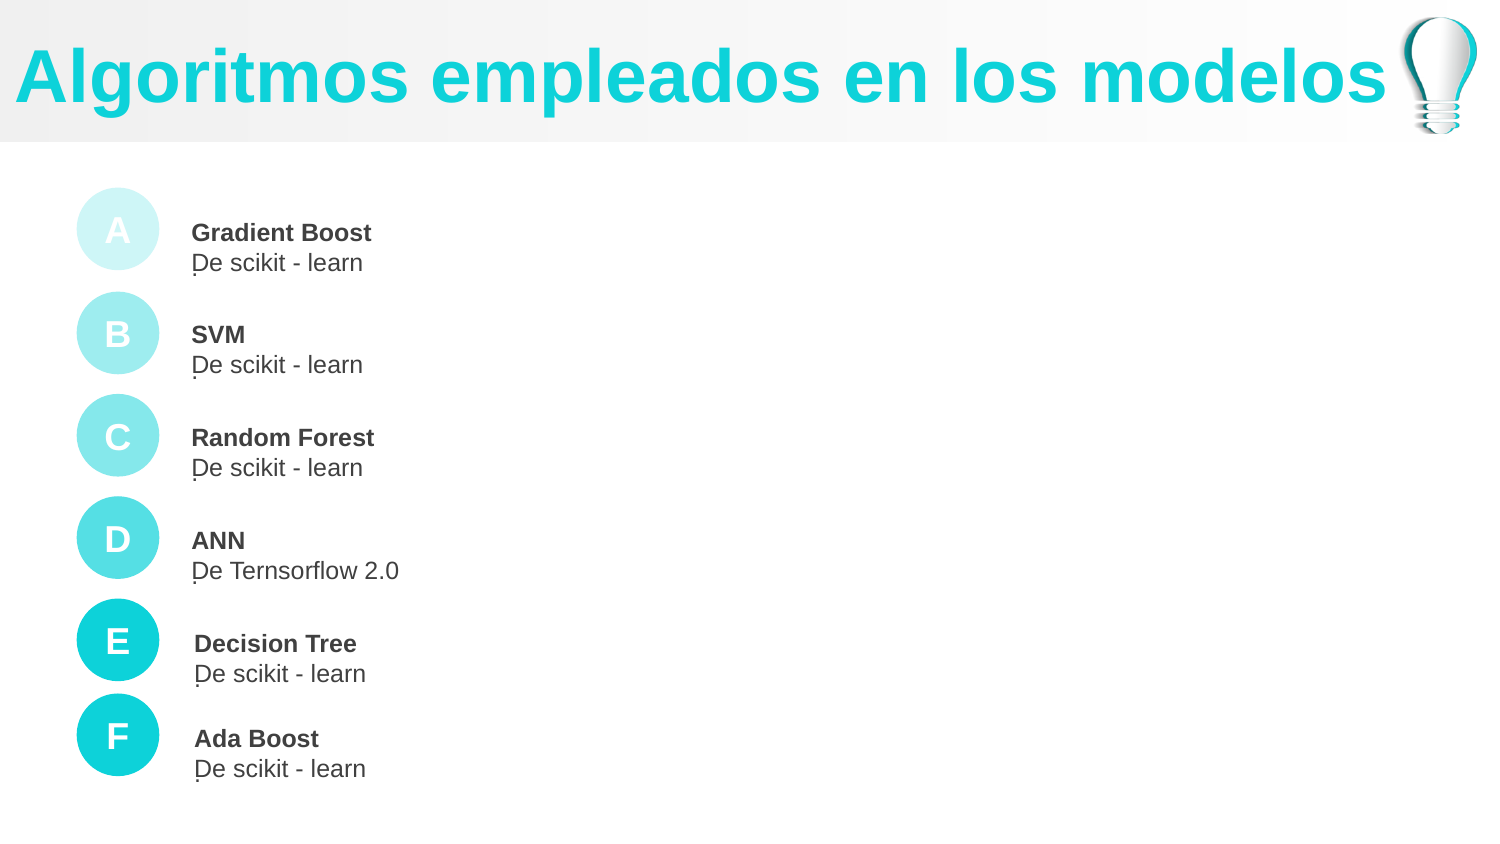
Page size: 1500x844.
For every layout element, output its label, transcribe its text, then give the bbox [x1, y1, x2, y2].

text_box D [74, 494, 162, 582]
text_box B [74, 289, 162, 377]
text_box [179, 619, 644, 701]
text_box F [74, 691, 162, 779]
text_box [176, 414, 833, 496]
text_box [176, 208, 642, 290]
text_box E [74, 596, 162, 684]
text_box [176, 311, 642, 393]
text_box C [74, 391, 162, 479]
title Algoritmos empleados en los modelos [0, 8, 1500, 136]
text_box A [74, 185, 162, 273]
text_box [179, 714, 644, 796]
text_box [176, 516, 642, 598]
